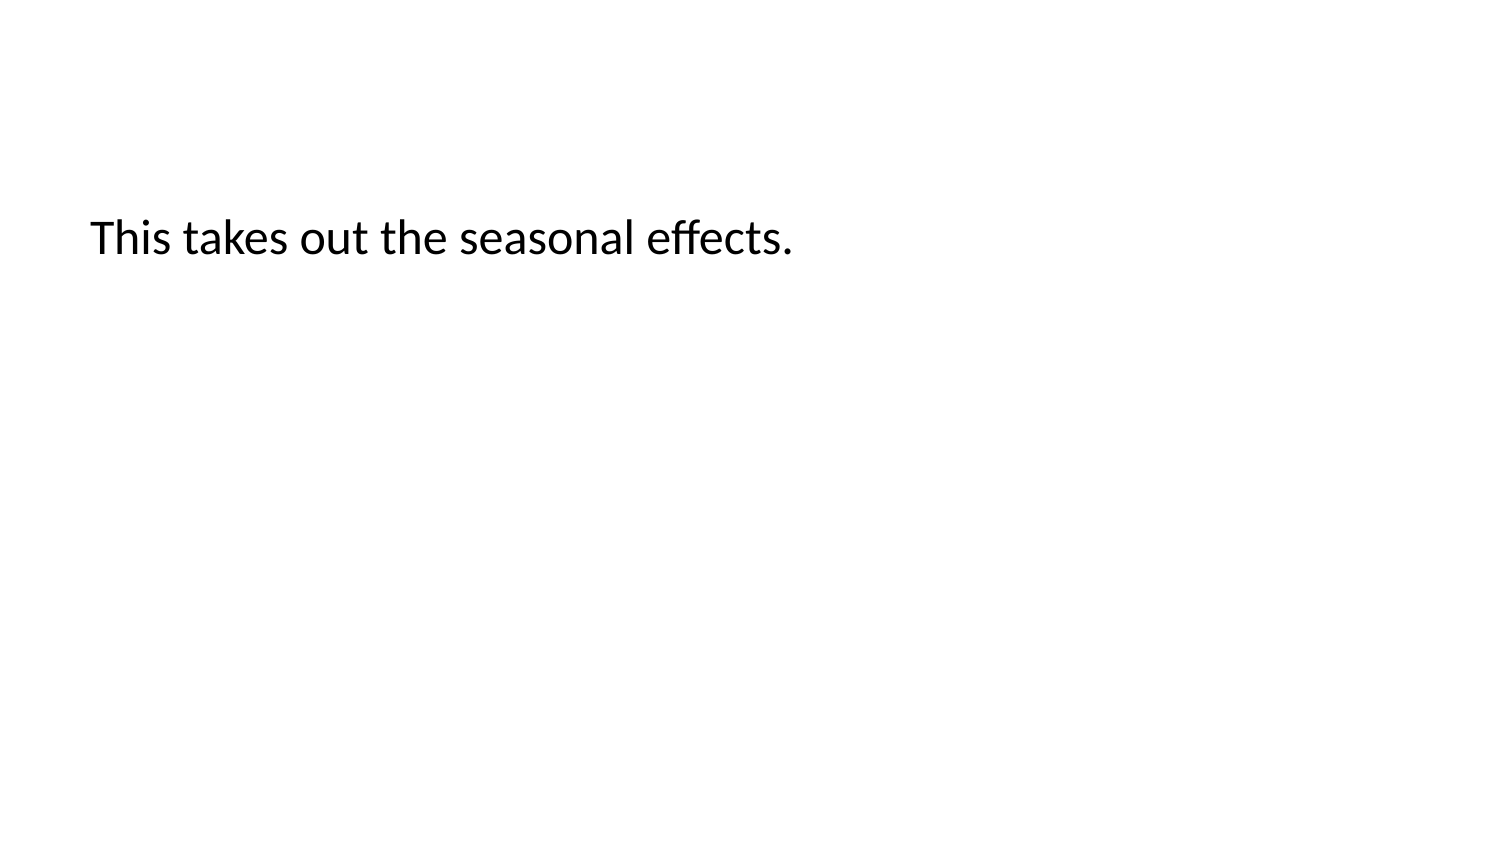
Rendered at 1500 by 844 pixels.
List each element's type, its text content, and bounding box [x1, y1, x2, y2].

list This takes out the seasonal effects. [75, 196, 1425, 754]
